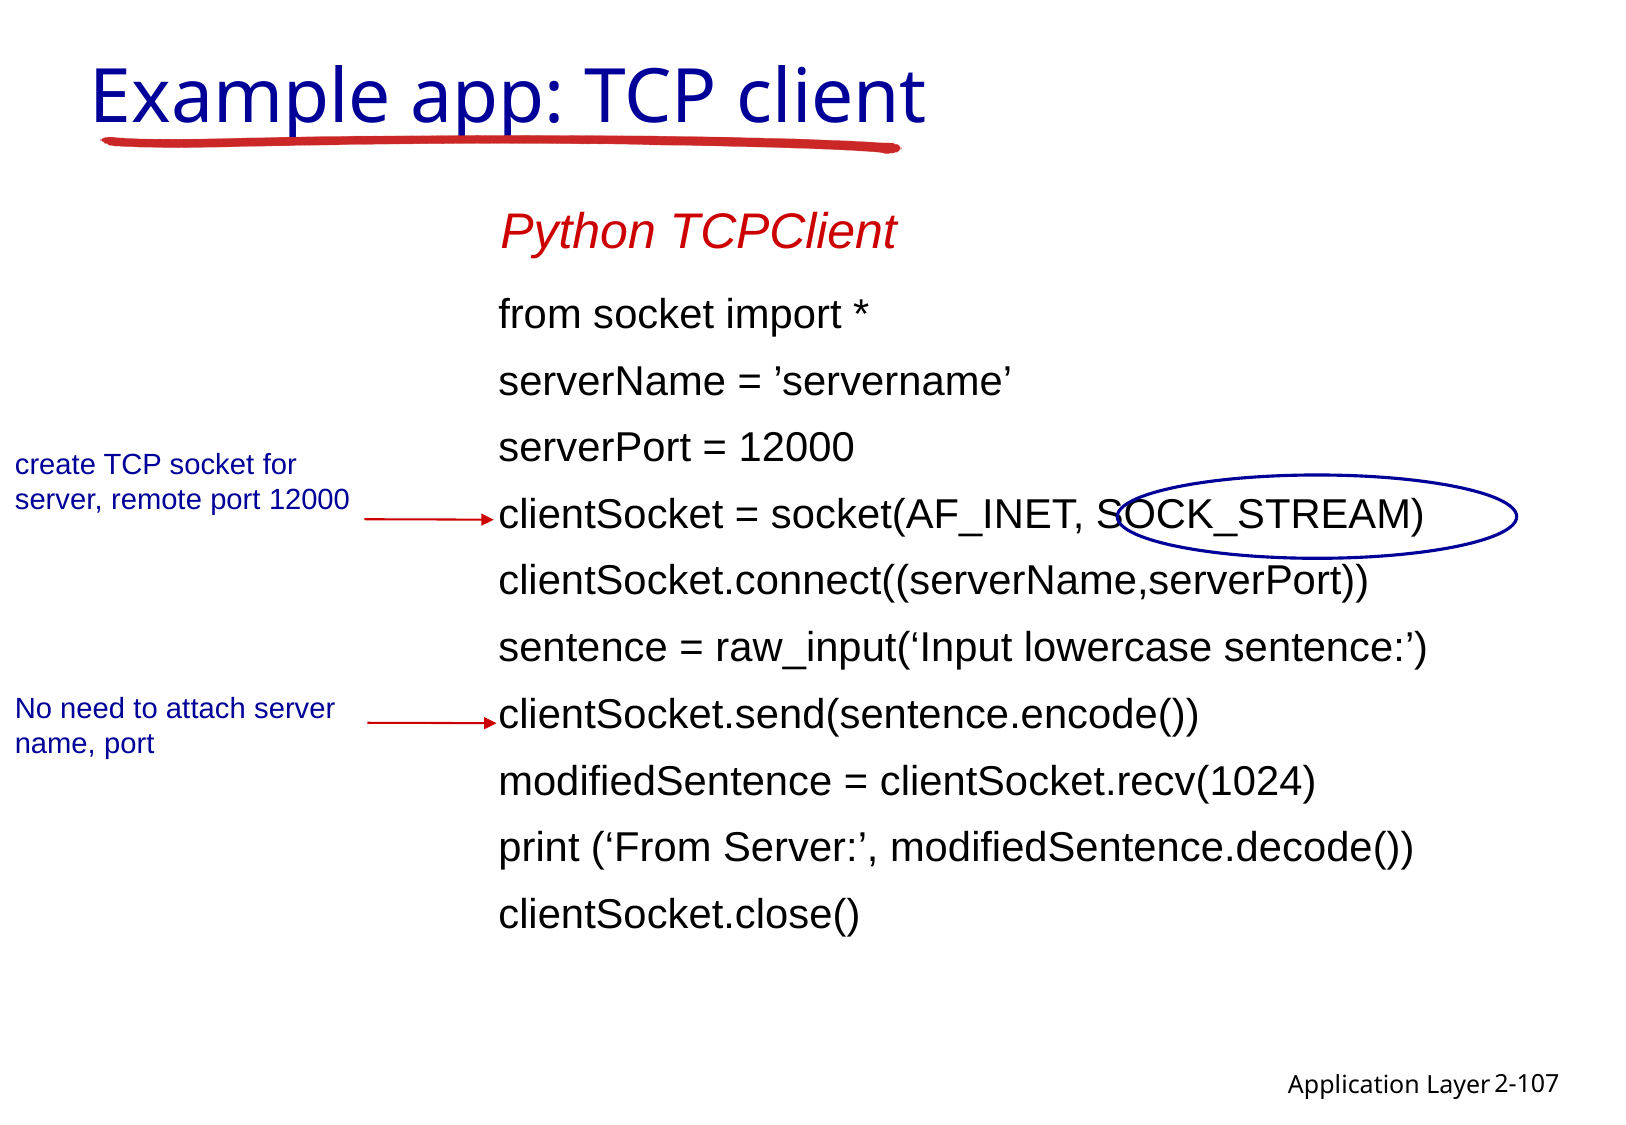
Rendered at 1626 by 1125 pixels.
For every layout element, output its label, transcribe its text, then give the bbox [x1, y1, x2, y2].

footer Application Layer [990, 1060, 1506, 1109]
picture [97, 130, 911, 160]
text_box from socket import * serverName = ’servername’ serverPort = 12000 clientSocket = socket(AF_INET, SOCK_STREAM) clientSocket.connect((serverName,serverPort)) sentence = raw_input(‘Input lowercase sentence:’) clientSocket.send(sentence.encode()) modifiedSentence = clientSocket.recv(1024) print (‘From Server:’, modifiedSentence.decode()) clientSocket.close() [483, 270, 1444, 944]
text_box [0, 681, 497, 769]
text_box Python TCPClient [485, 191, 913, 267]
slide_number 2-107 [1479, 1059, 1600, 1106]
text_box [1117, 474, 1517, 559]
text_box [0, 437, 494, 525]
text_box Example app: TCP client [75, 14, 1457, 171]
